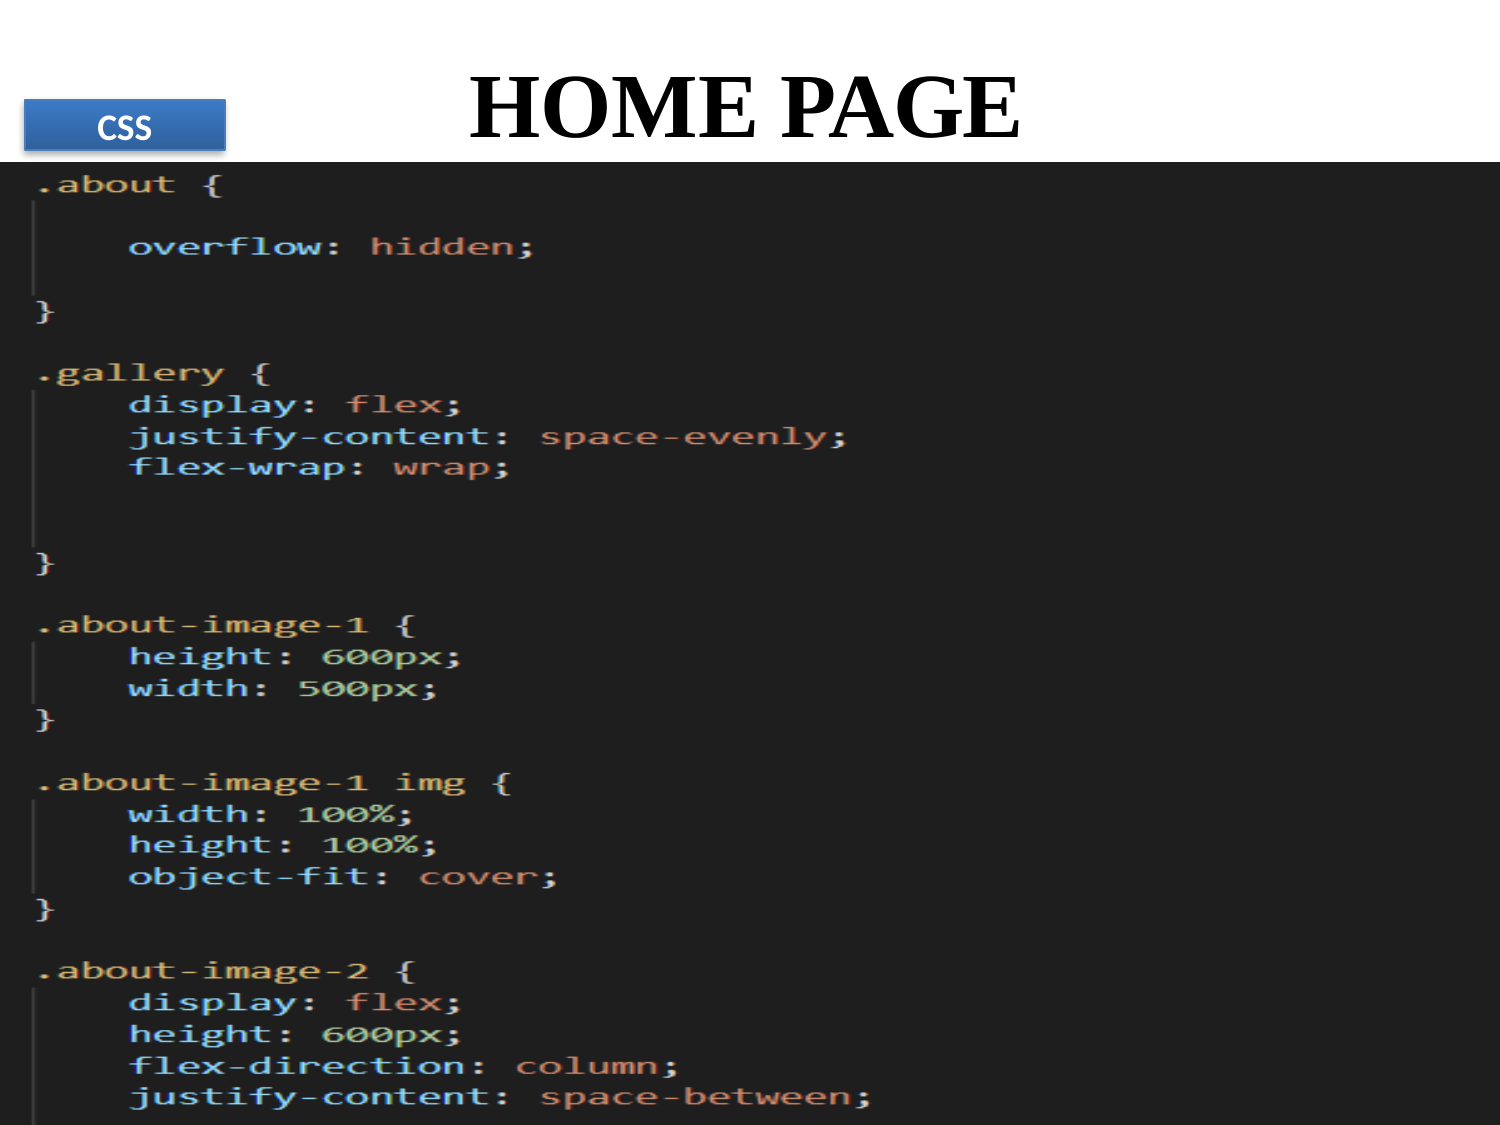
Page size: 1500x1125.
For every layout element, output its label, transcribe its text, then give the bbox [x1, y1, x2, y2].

text_box CSS [24, 99, 226, 151]
title HOME PAGE [467, 43, 1034, 160]
picture [0, 162, 1500, 1125]
